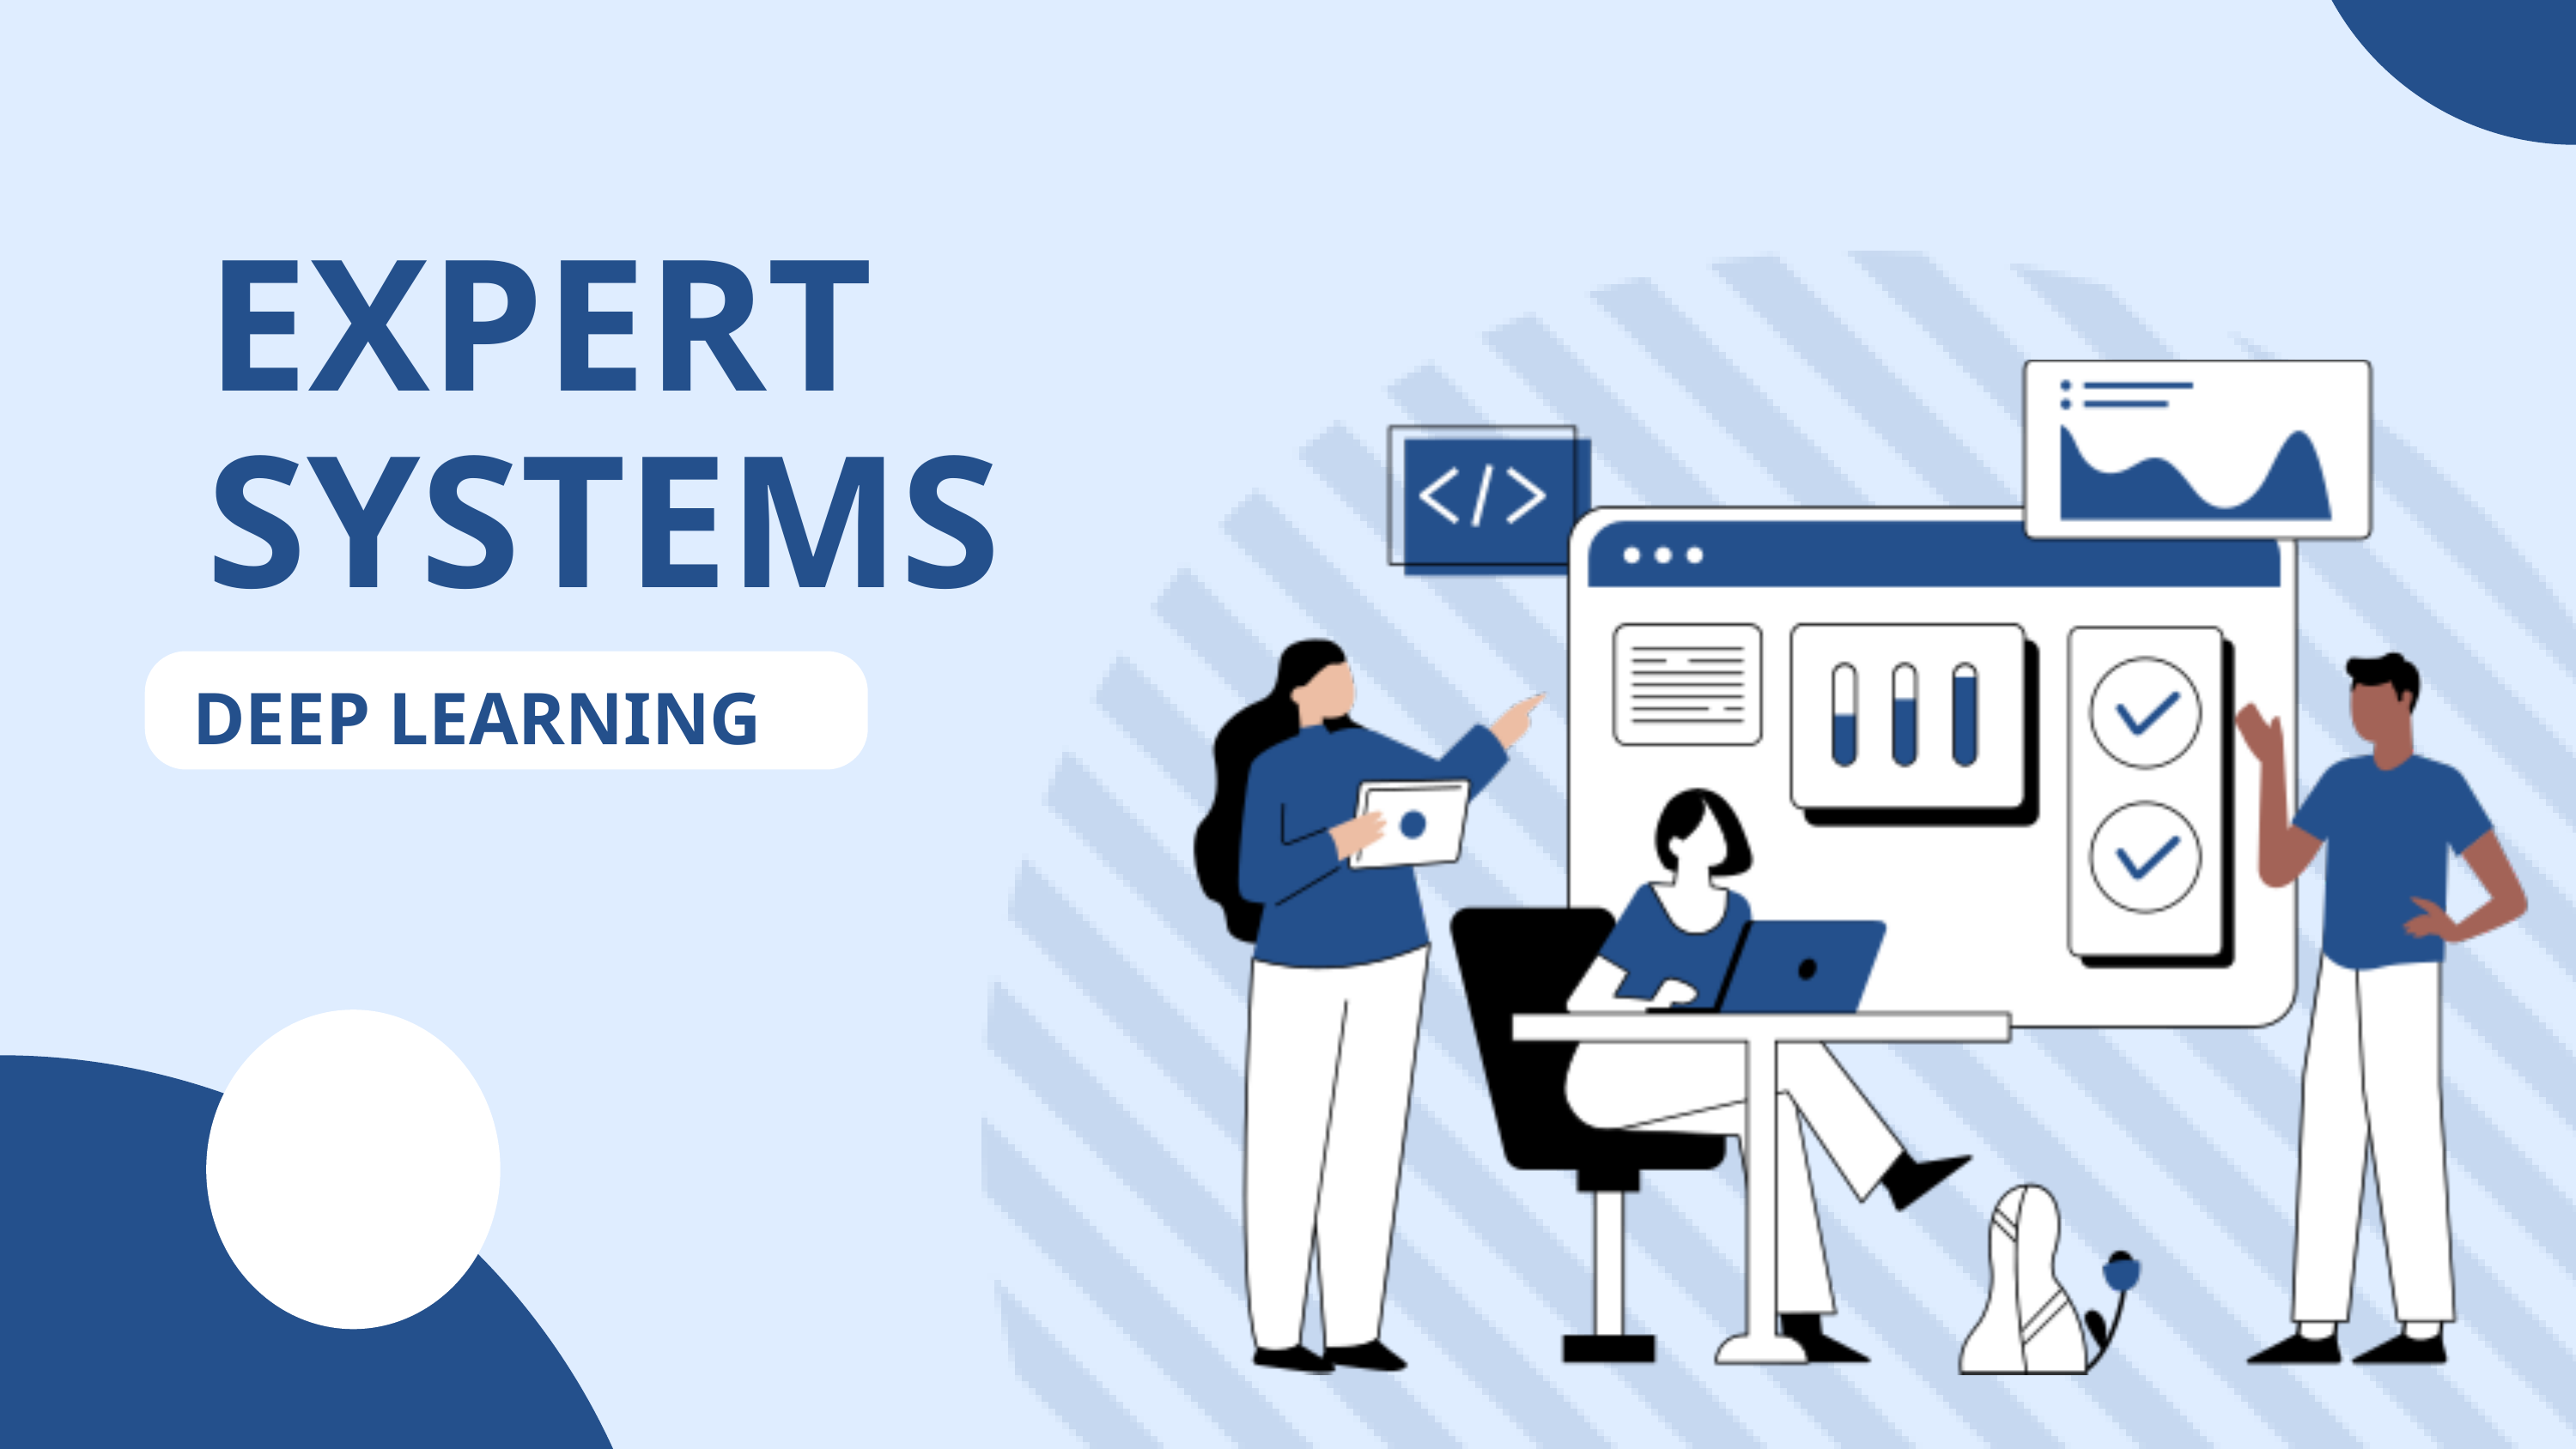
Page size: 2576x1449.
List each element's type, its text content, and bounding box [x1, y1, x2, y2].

text_box [1186, 360, 2531, 1375]
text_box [205, 1009, 501, 1330]
text_box [981, 251, 2576, 1449]
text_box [144, 651, 868, 770]
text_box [0, 1055, 674, 1449]
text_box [2297, 0, 2576, 145]
text_box EXPERT [206, 172, 1504, 427]
text_box SYSTEMS [206, 368, 1119, 624]
